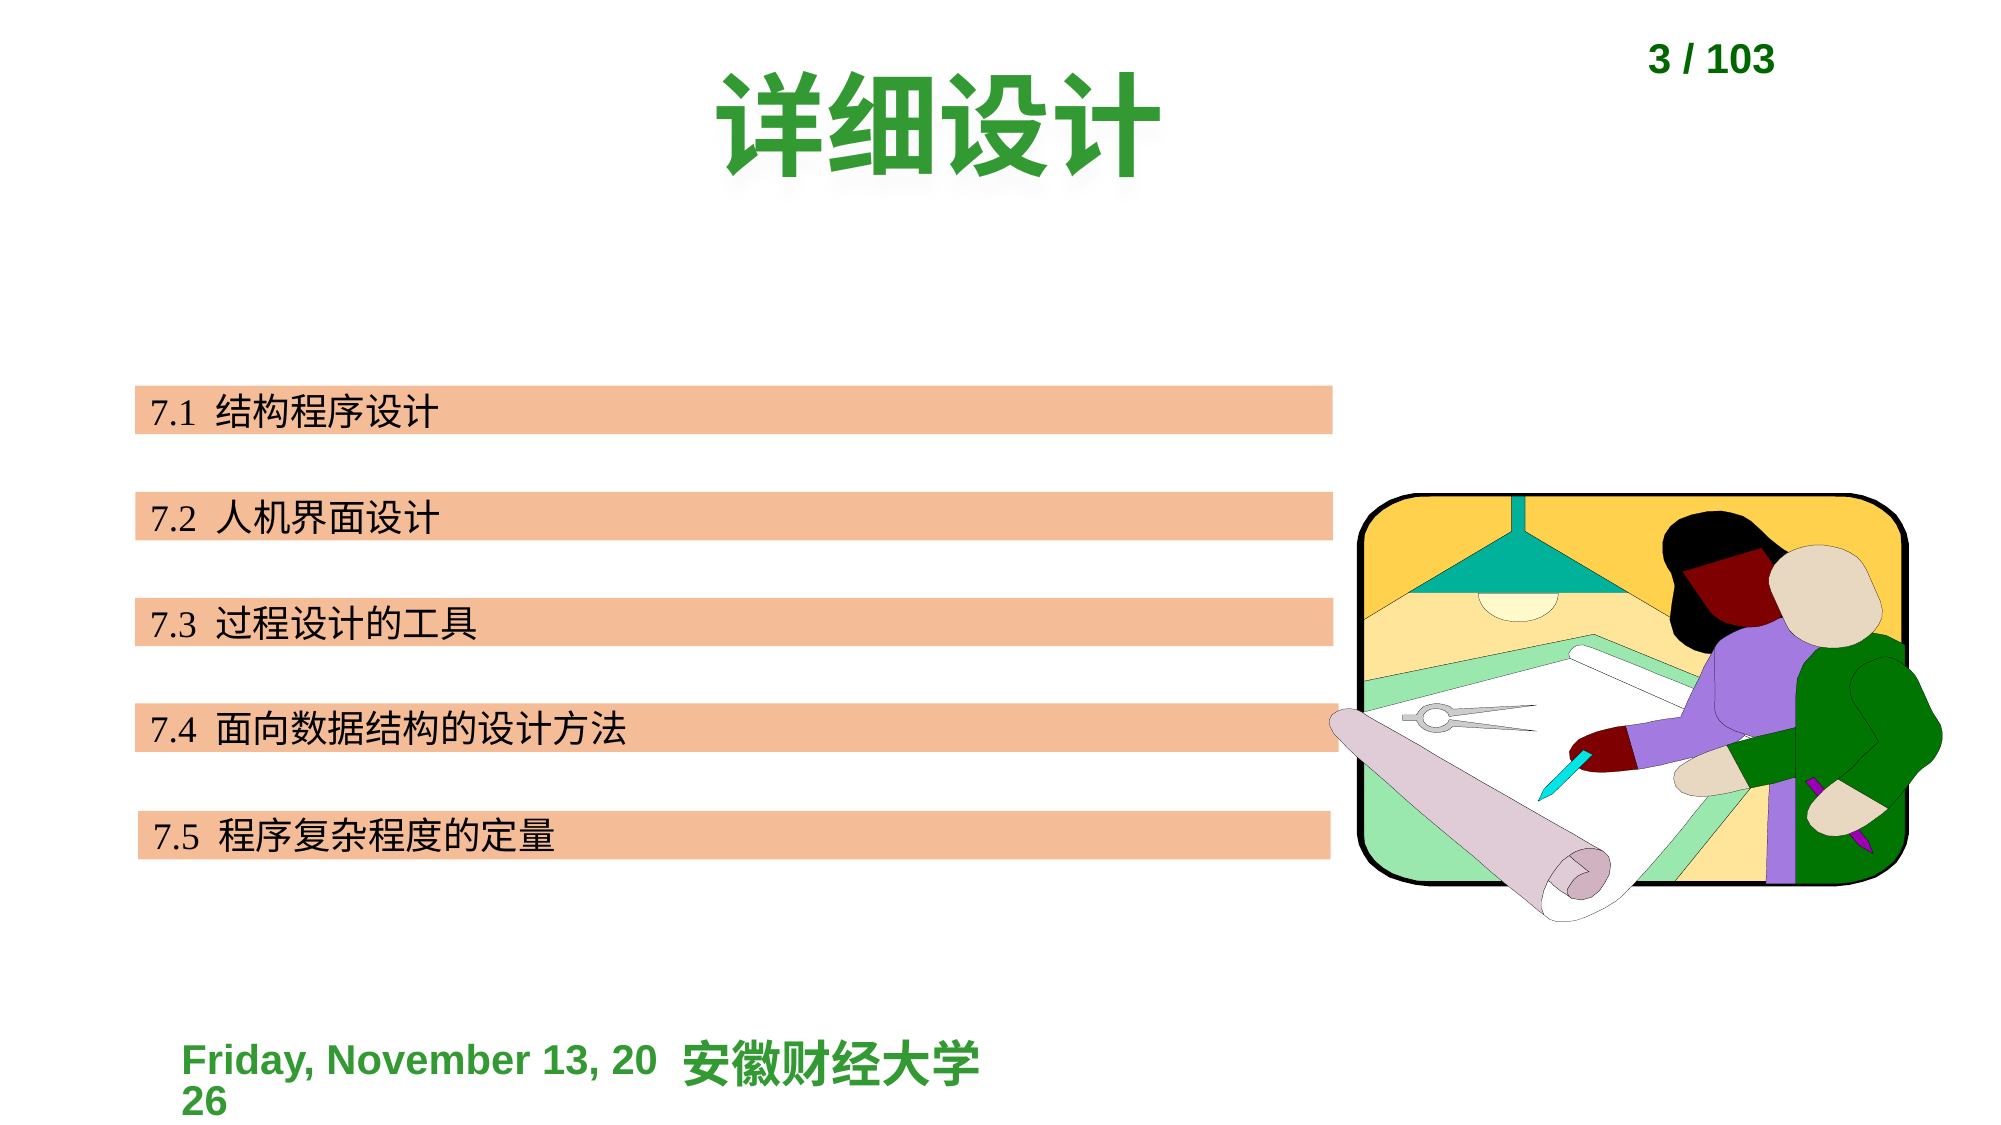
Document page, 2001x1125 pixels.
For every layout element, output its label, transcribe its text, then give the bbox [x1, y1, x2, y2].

text_box 7.3 过程设计的工具 [135, 597, 1316, 647]
text_box 7.1 结构程序设计 [135, 385, 1333, 435]
text_box 7.5 程序复杂程度的定量 [138, 810, 1316, 860]
title 详细设计 [88, 62, 1789, 200]
slide_number 3 / 103 [1633, 24, 1967, 100]
text_box 7.2 人机界面设计 [135, 491, 1333, 541]
text_box 7.4 面向数据结构的设计方法 [135, 703, 1316, 752]
footer 安徽财经大学 [666, 1025, 1384, 1100]
picture [1316, 493, 1950, 932]
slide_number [166, 1025, 666, 1100]
